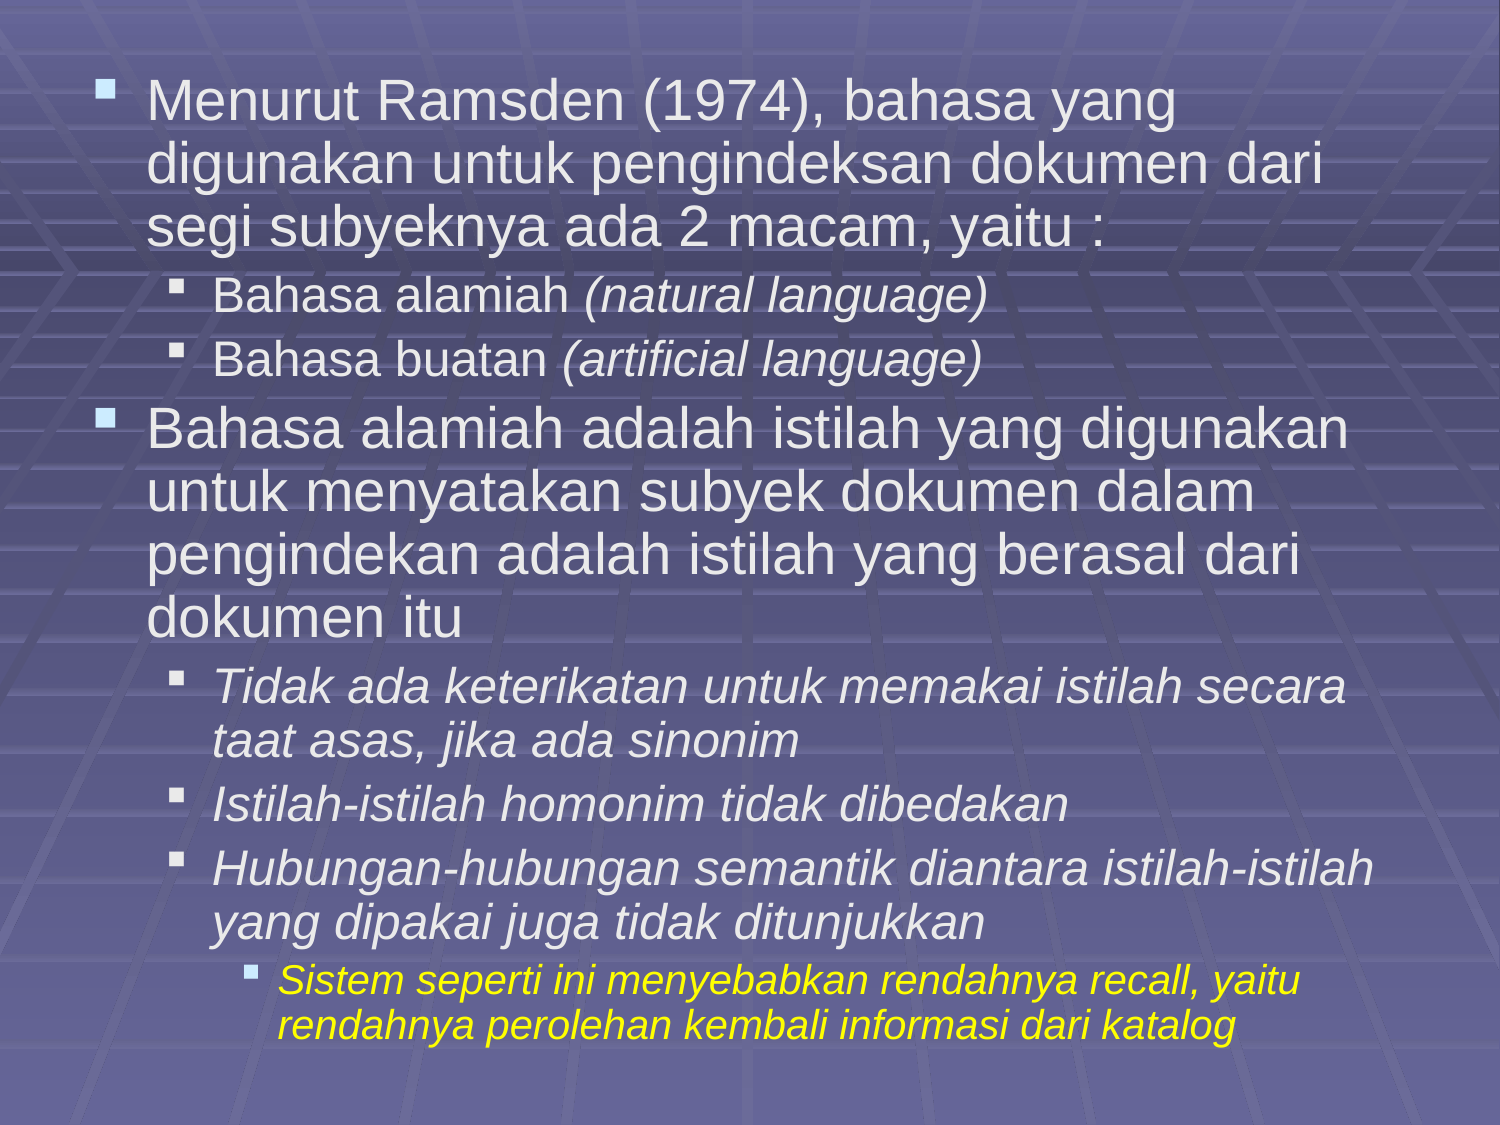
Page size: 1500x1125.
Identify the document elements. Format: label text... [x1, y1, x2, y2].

list Menurut Ramsden (1974), bahasa yang digunakan untuk pengindeksan dokumen dari segi subyeknya ada 2 macam, yaitu : Bahasa alamiah (natural language) Bahasa buatan (artificial language) Bahasa alamiah adalah istilah yang digunakan untuk menyatakan subyek dokumen dalam pengindekan adalah istilah yang berasal dari dokumen itu Tidak ada keterikatan untuk memakai istilah secara taat asas, jika ada sinonim Istilah-istilah homonim tidak dibedakan Hubungan-hubungan semantik diantara istilah-istilah yang dipakai juga tidak ditunjukkan Sistem seperti ini menyebabkan rendahnya recall, yaitu rendahnya perolehan kembali informasi dari katalog [74, 62, 1426, 1076]
